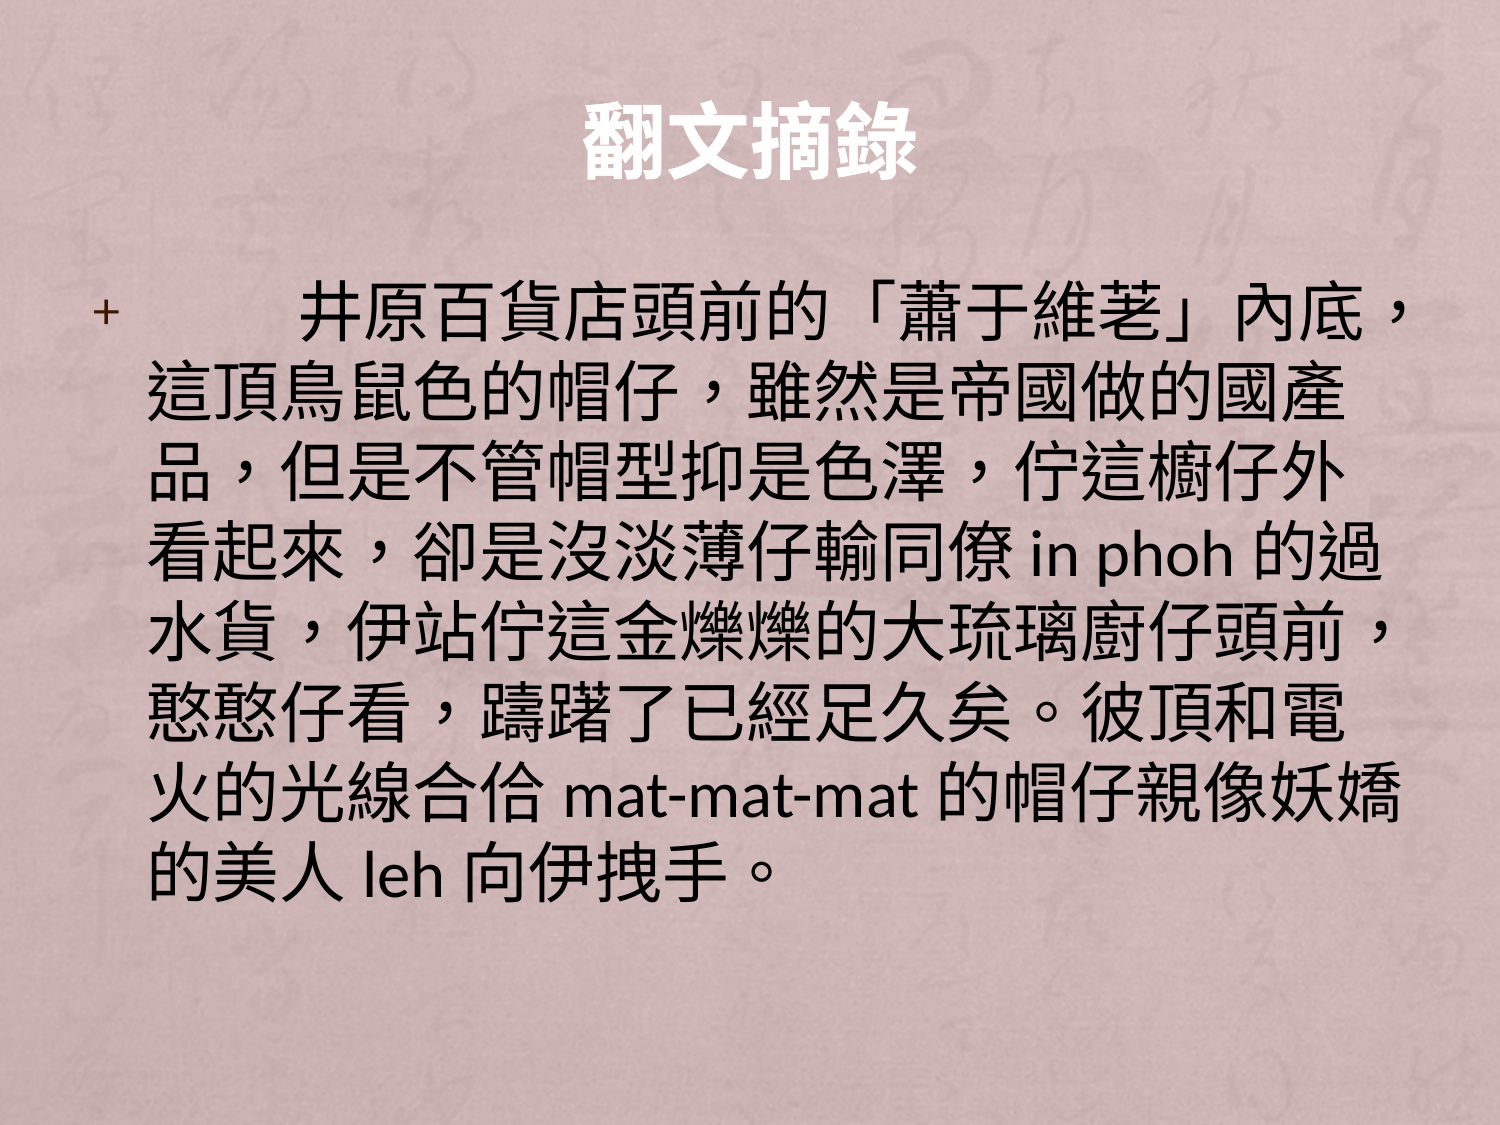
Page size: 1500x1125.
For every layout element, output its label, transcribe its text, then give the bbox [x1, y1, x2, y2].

title 翻文摘錄 [75, 45, 1425, 233]
list 井原百貨店頭前的「蕭于維荖」內底，這頂鳥鼠色的帽仔，雖然是帝國做的國產品，但是不管帽型抑是色澤，佇這櫥仔外看起來，卻是沒淡薄仔輸同僚in phoh的過水貨，伊站佇這金爍爍的大琉璃廚仔頭前，憨憨仔看，躊躇了已經足久矣。彼頂和電火的光線合佮mat-mat-mat的帽仔親像妖嬌的美人leh向伊拽手。 [75, 262, 1425, 1038]
